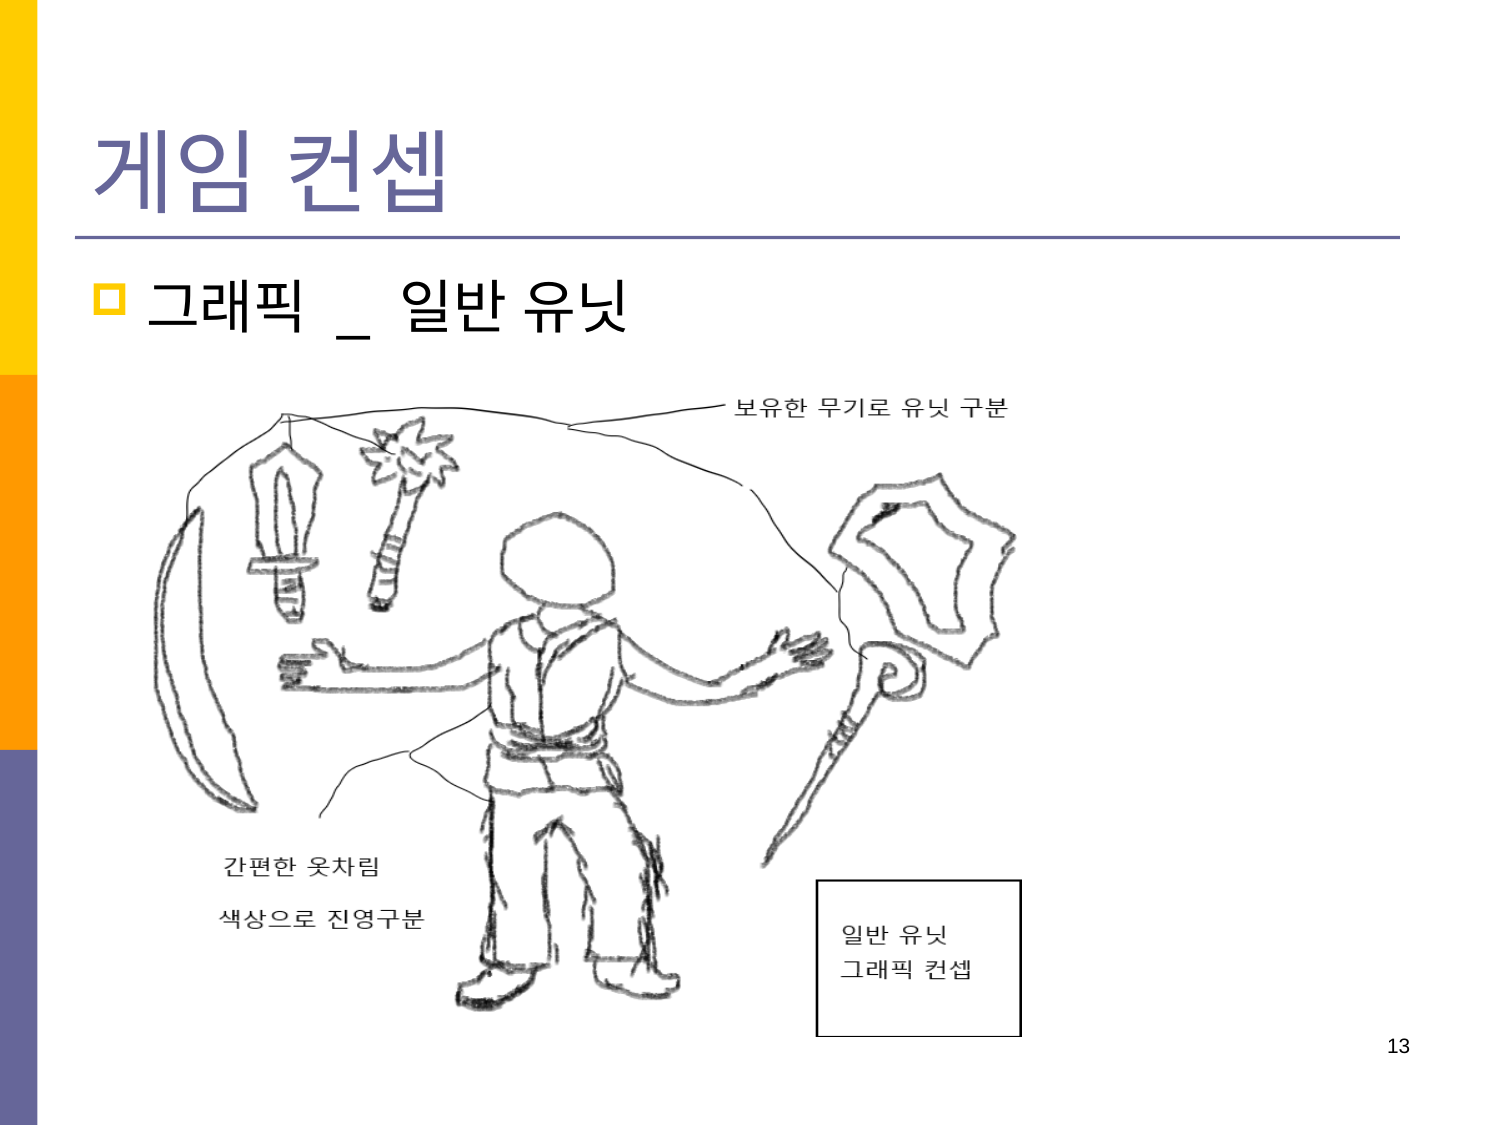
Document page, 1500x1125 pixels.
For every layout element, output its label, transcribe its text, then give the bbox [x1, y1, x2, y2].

picture [135, 343, 1022, 1038]
title 게임 컨셉 [75, 45, 1425, 233]
slide_number 13 [1074, 1025, 1425, 1100]
list 그래픽 _ 일반 유닛 [75, 262, 1425, 1006]
